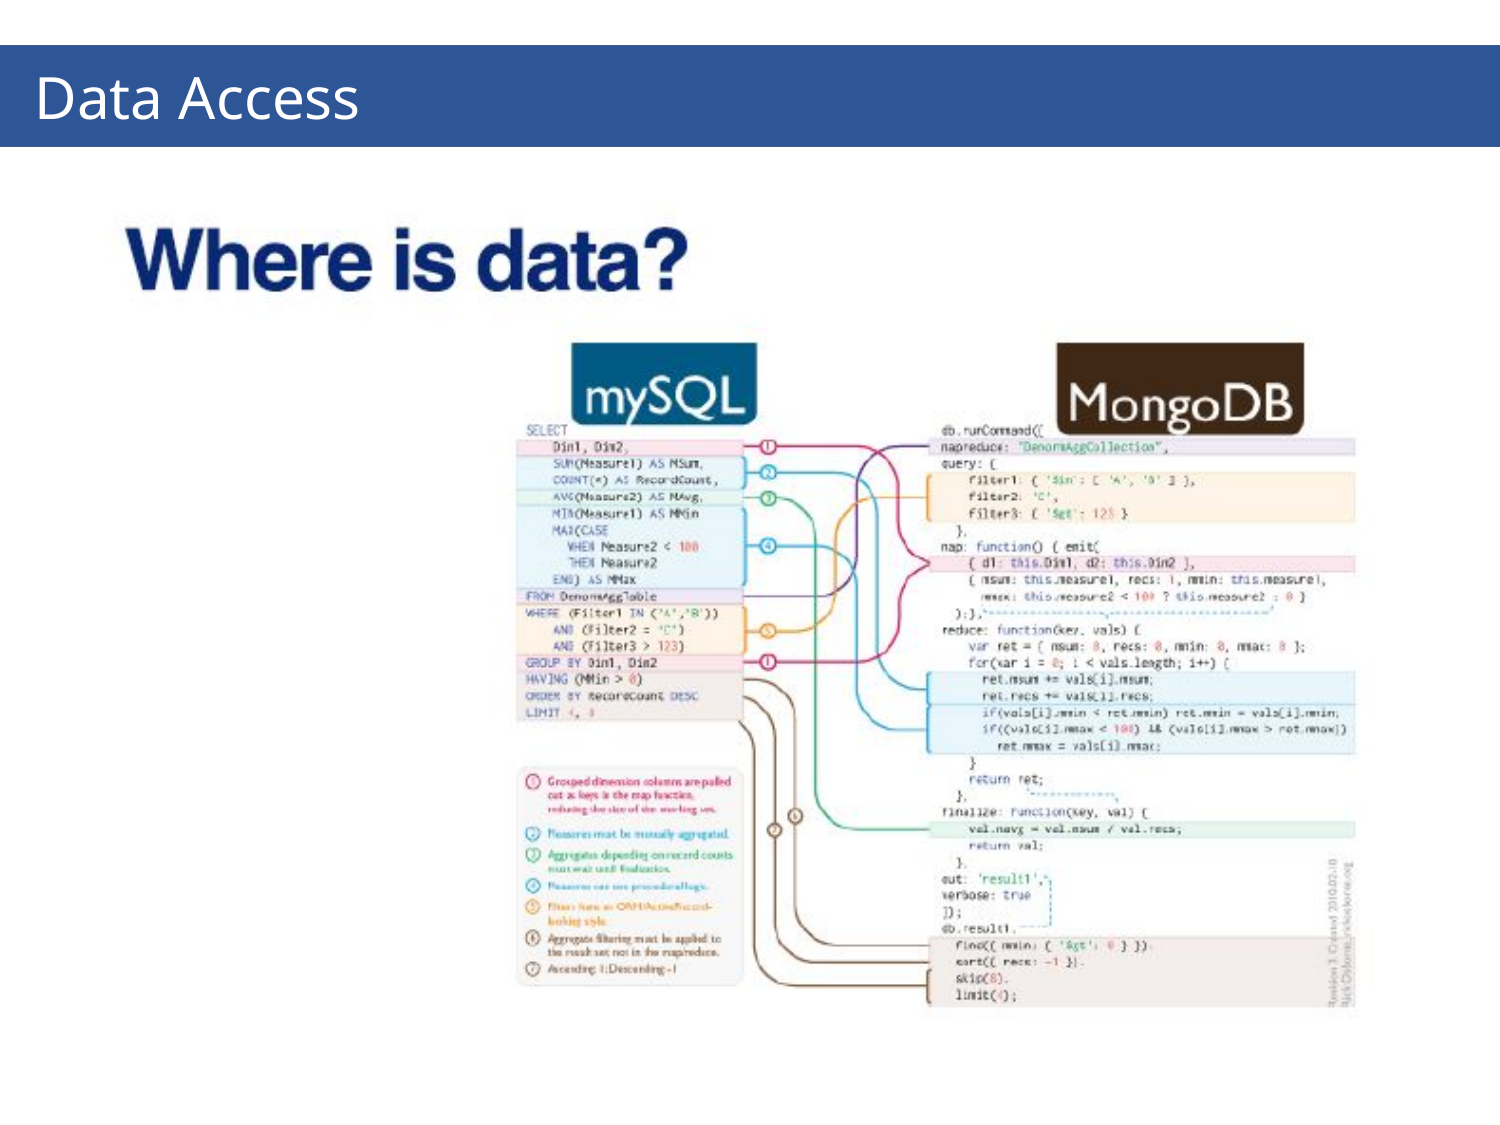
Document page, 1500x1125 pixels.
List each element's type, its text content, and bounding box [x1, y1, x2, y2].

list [99, 199, 1388, 1041]
title Data Access [28, 52, 1500, 141]
